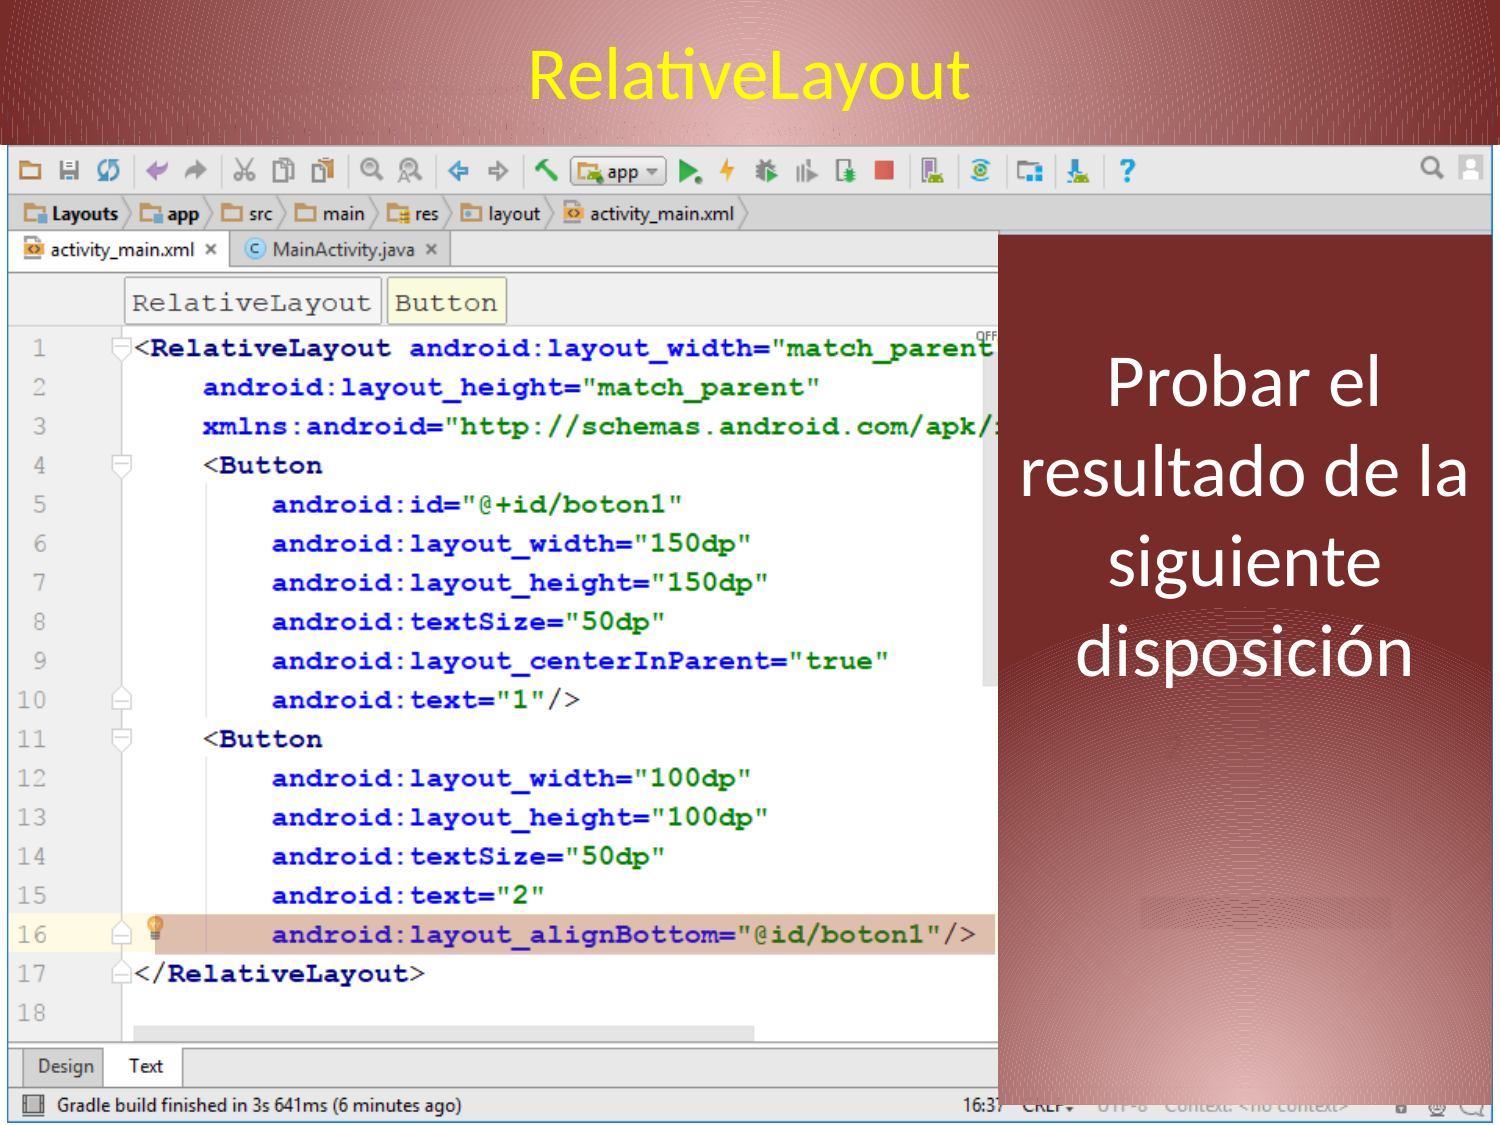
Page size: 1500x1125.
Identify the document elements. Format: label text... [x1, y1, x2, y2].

picture [7, 64, 1493, 1123]
text_box RelativeLayout [0, 0, 1500, 145]
